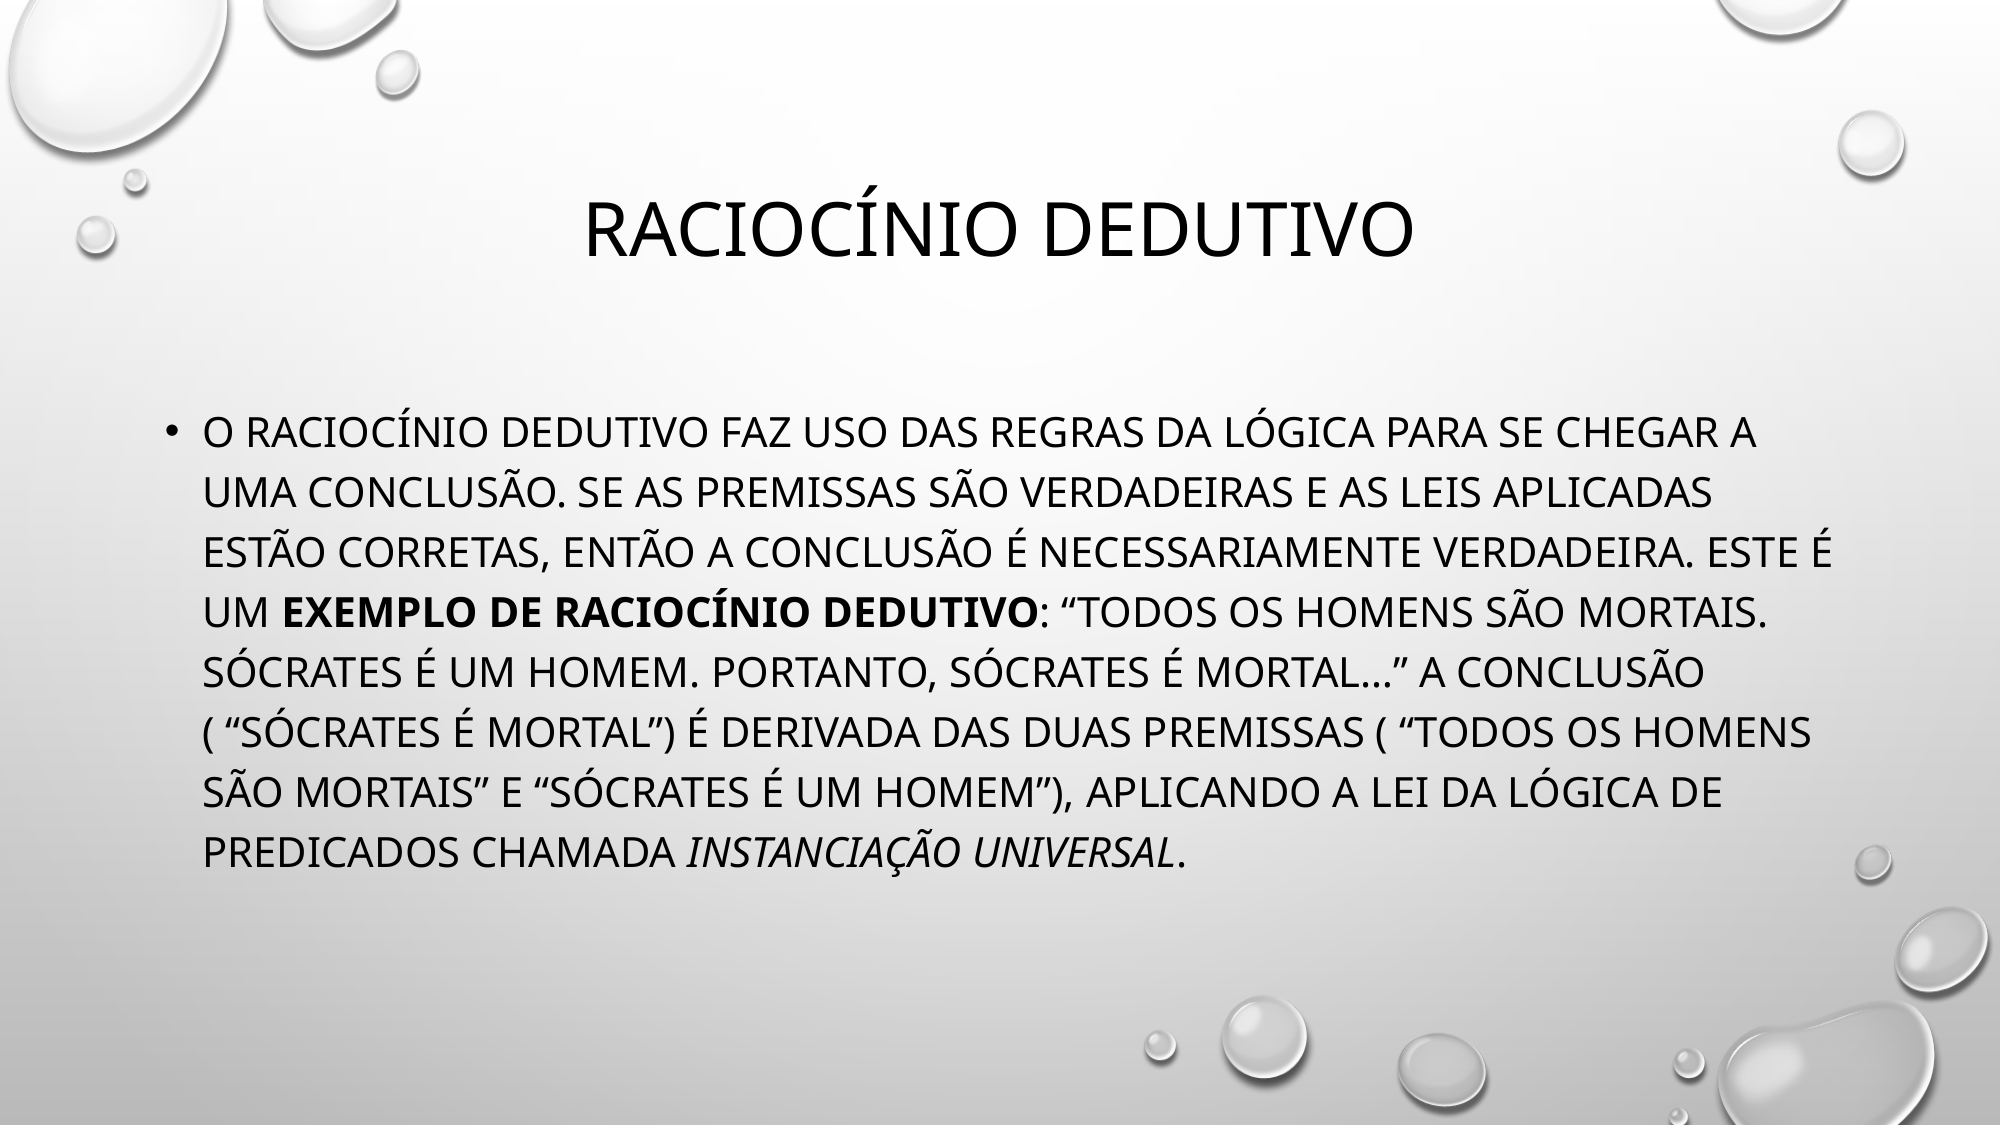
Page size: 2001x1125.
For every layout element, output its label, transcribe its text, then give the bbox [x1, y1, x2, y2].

list O raciocínio dedutivo faz uso das regras da lógica para se chegar a uma conclusão. Se as premissas são verdadeiras e as leis aplicadas estão corretas, então a conclusão é necessariamente verdadeira. Este é um exemplo de raciocínio dedutivo: “Todos os homens são mortais. Sócrates é um homem. Portanto, Sócrates é mortal…” A conclusão ( “Sócrates é mortal”) é derivada das duas premissas ( “Todos os homens são mortais” e “Sócrates é um homem”), aplicando a lei da lógica de predicados chamada instanciação universal. [149, 388, 1850, 950]
title Raciocínio Dedutivo [149, 101, 1851, 364]
picture [0, 0, 2000, 1125]
